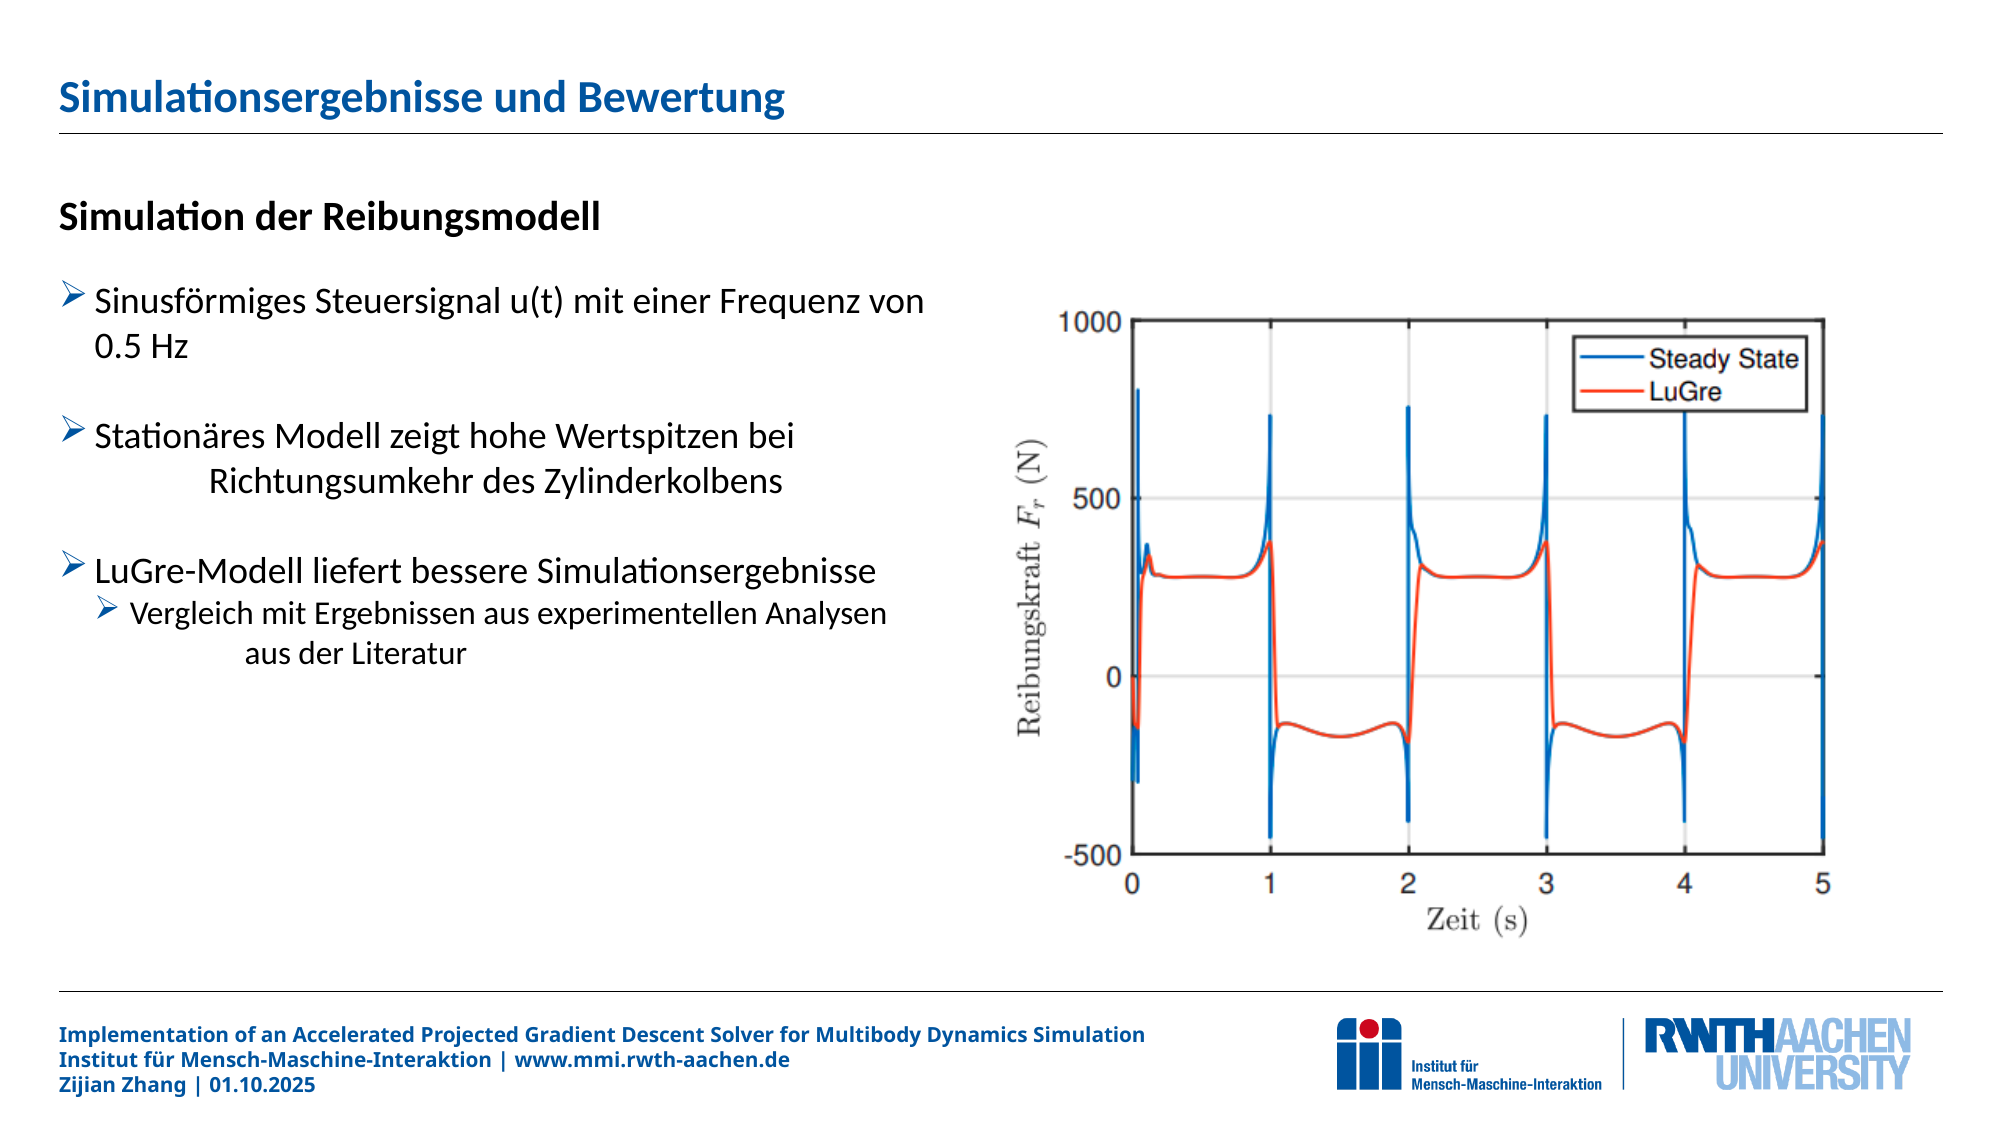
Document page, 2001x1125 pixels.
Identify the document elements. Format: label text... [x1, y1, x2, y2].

list Sinusförmiges Steuersignal u(t) mit einer Frequenz von 0.5 Hz Stationäres Modell zeigt hohe Wertspitzen bei Richtungsumkehr des Zylinderkolbens LuGre-Modell liefert bessere Simulationsergebnisse Vergleich mit Ergebnissen aus experimentellen Analysen aus der Literatur [59, 276, 943, 963]
picture [960, 285, 1871, 954]
picture [1318, 998, 1927, 1110]
title Simulationsergebnisse und Bewertung [59, 33, 1943, 123]
list Simulation der Reibungsmodell [59, 188, 1943, 231]
